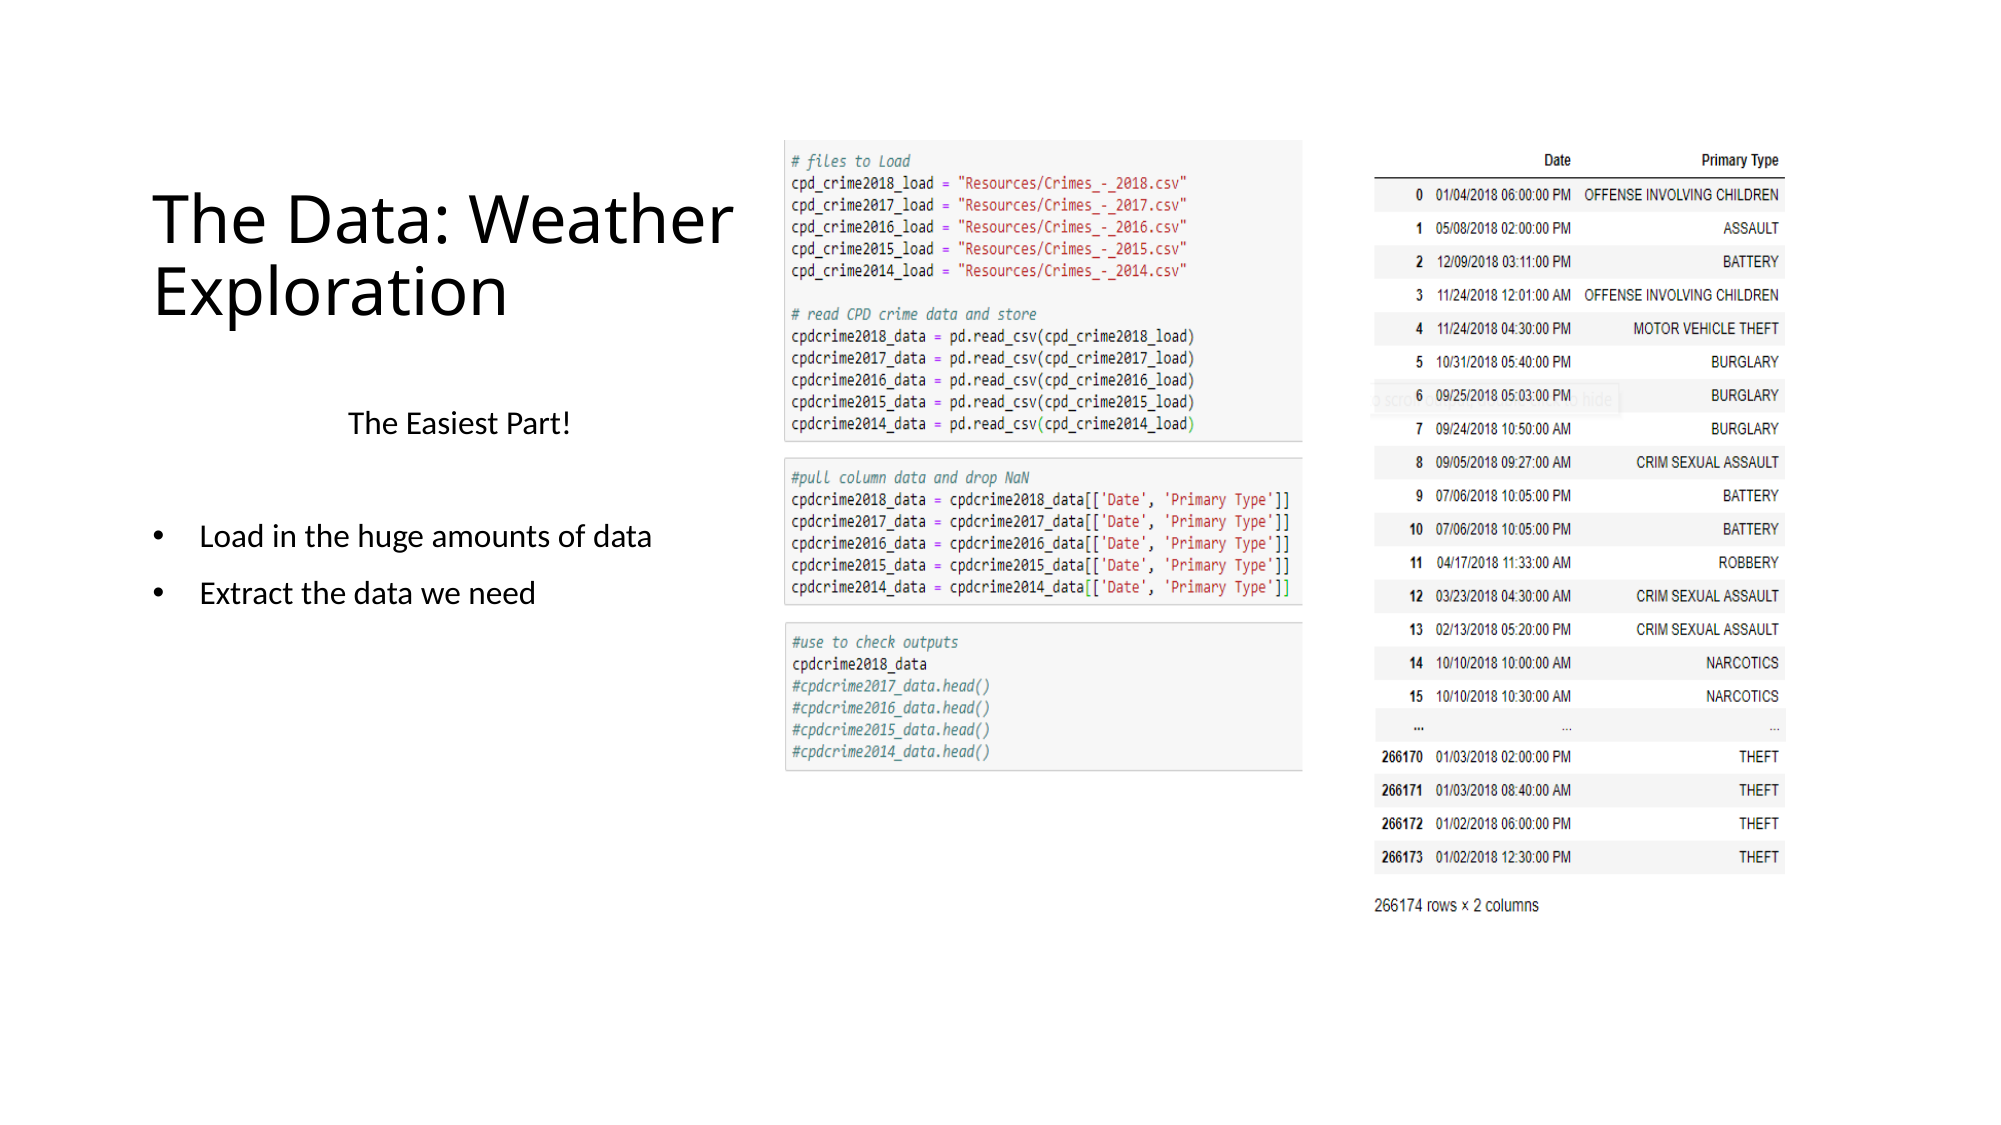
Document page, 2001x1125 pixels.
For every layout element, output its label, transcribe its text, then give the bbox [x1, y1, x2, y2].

title The Data: Weather Exploration [137, 75, 783, 337]
list The Easiest Part! Load in the huge amounts of data Extract the data we need [137, 337, 782, 963]
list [782, 140, 1967, 1089]
